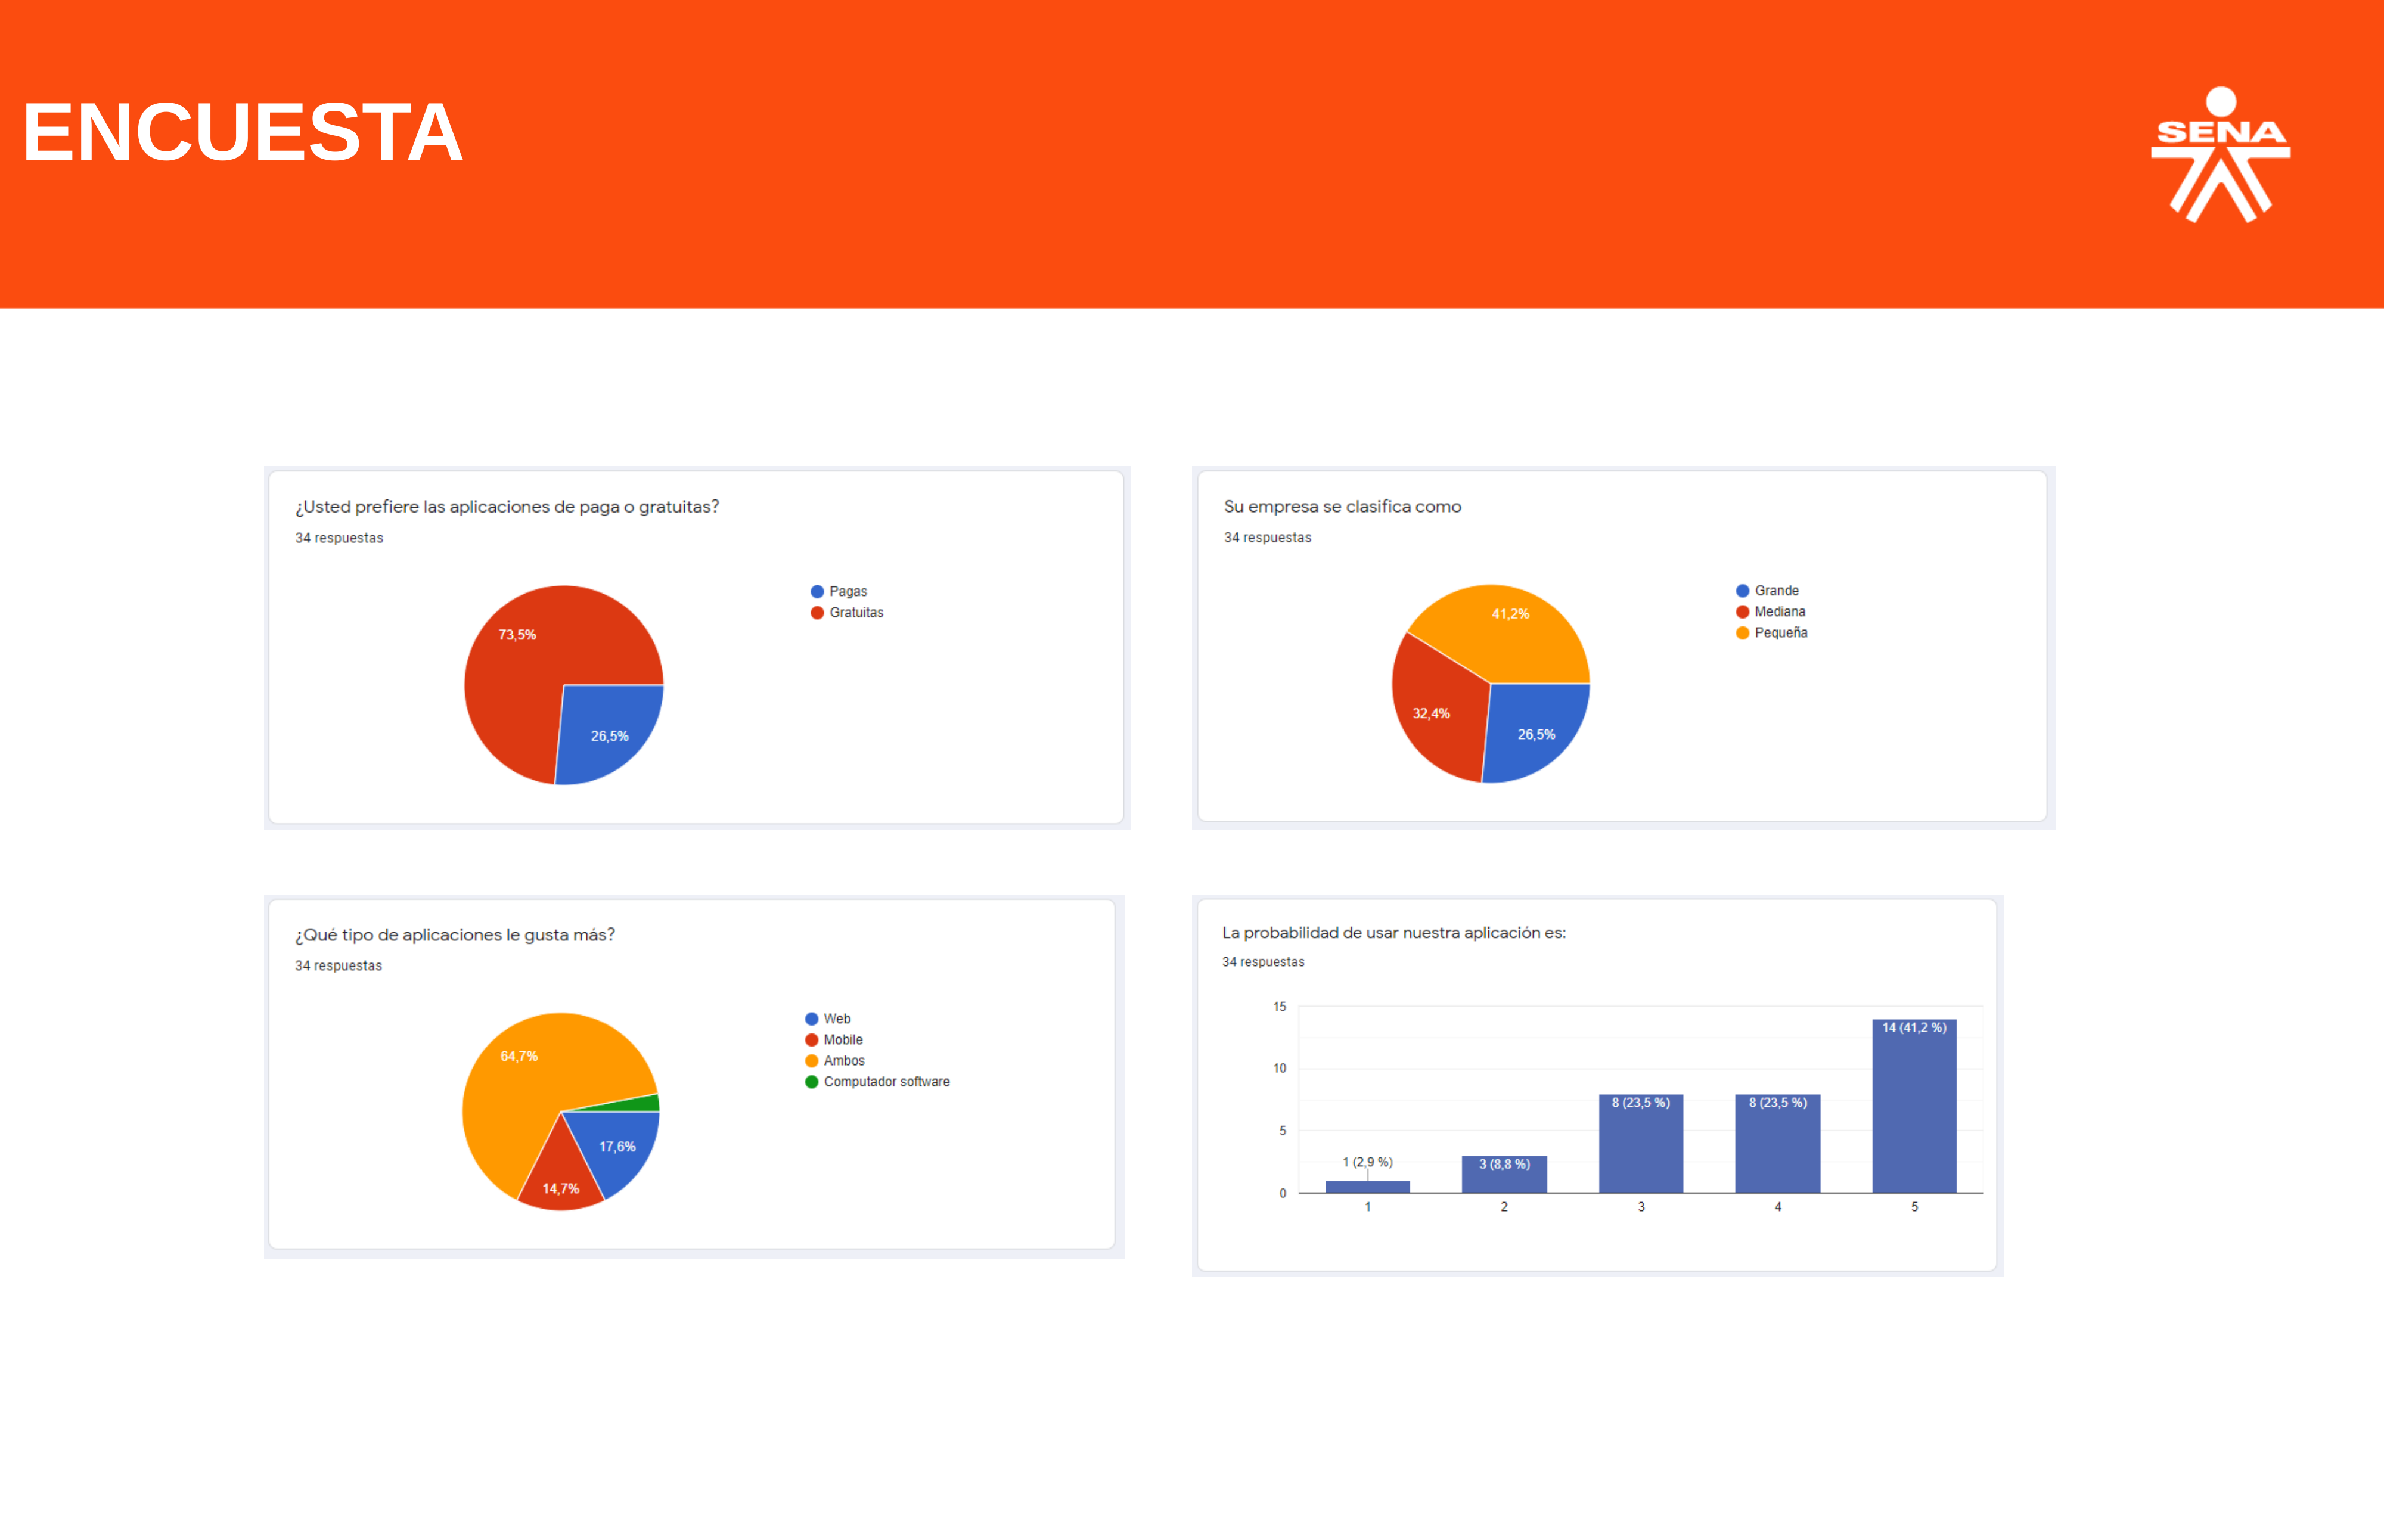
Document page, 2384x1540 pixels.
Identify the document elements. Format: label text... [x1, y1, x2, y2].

picture [0, 0, 2384, 1540]
text_box ENCUESTA [12, 73, 866, 181]
